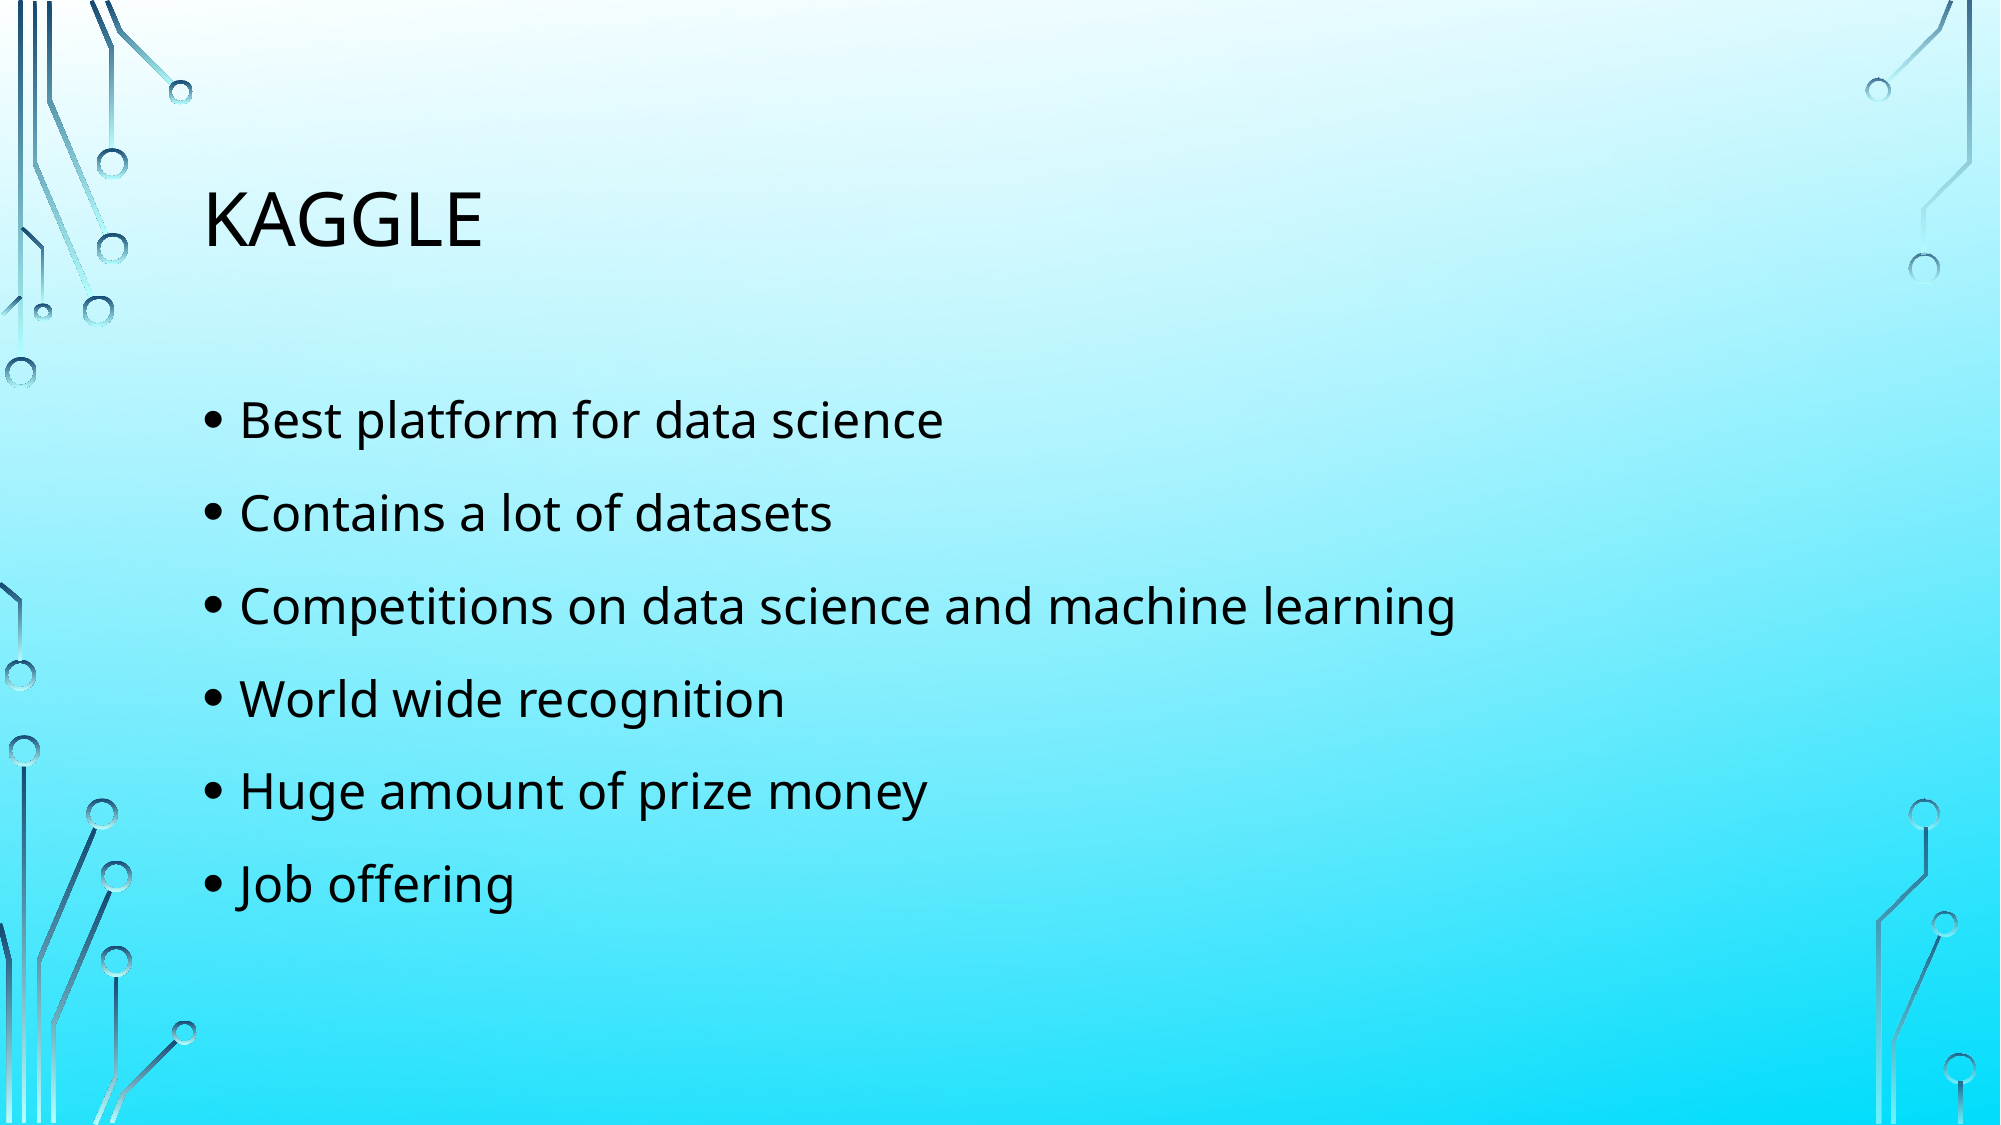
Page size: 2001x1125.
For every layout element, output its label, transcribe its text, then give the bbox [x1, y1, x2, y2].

title Kaggle [187, 101, 1813, 344]
list Best platform for data science Contains a lot of datasets Competitions on data science and machine learning World wide recognition Huge amount of prize money Job offering [187, 369, 1813, 950]
